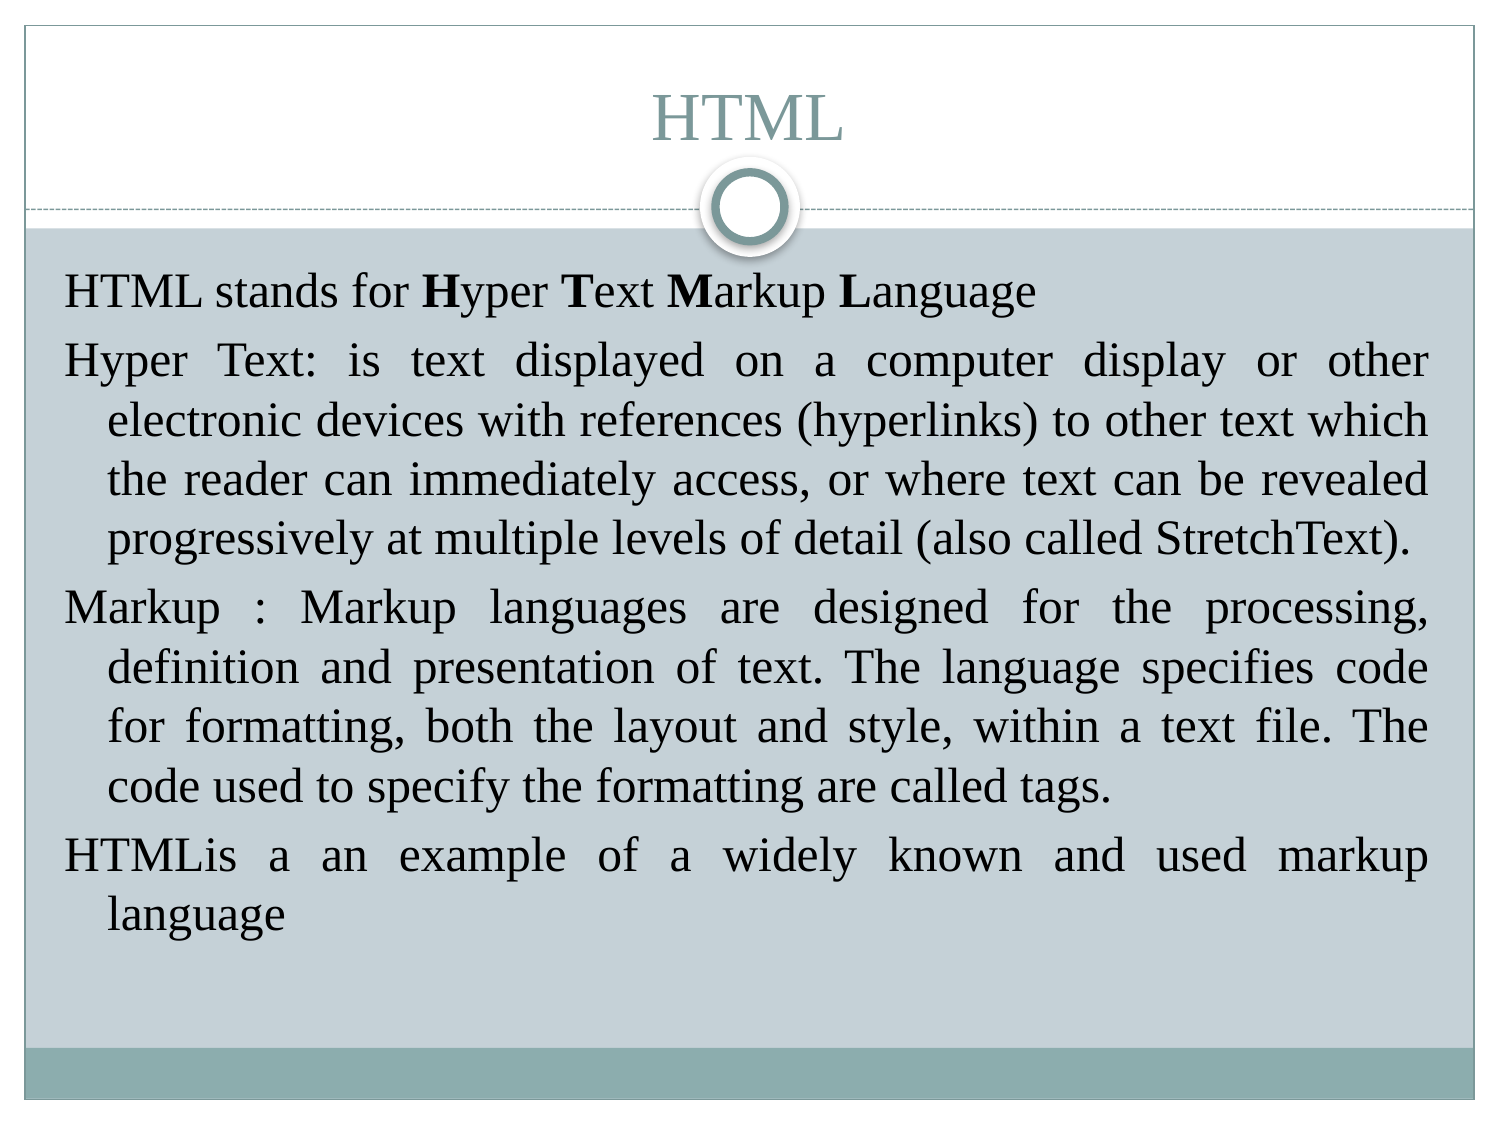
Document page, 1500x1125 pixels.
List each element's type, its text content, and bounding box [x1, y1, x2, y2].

title HTML [49, 37, 1450, 162]
list HTML stands for Hyper Text Markup Language Hyper Text: is text displayed on a computer display or other electronic devices with references (hyperlinks) to other text which the reader can immediately access, or where text can be revealed progressively at multiple levels of detail (also called StretchText). Markup : Markup languages are designed for the processing, definition and presentation of text. The language specifies code for formatting, both the layout and style, within a text file. The code used to specify the formatting are called tags. HTMLis a an example of a widely known and used markup language [49, 250, 1445, 1001]
